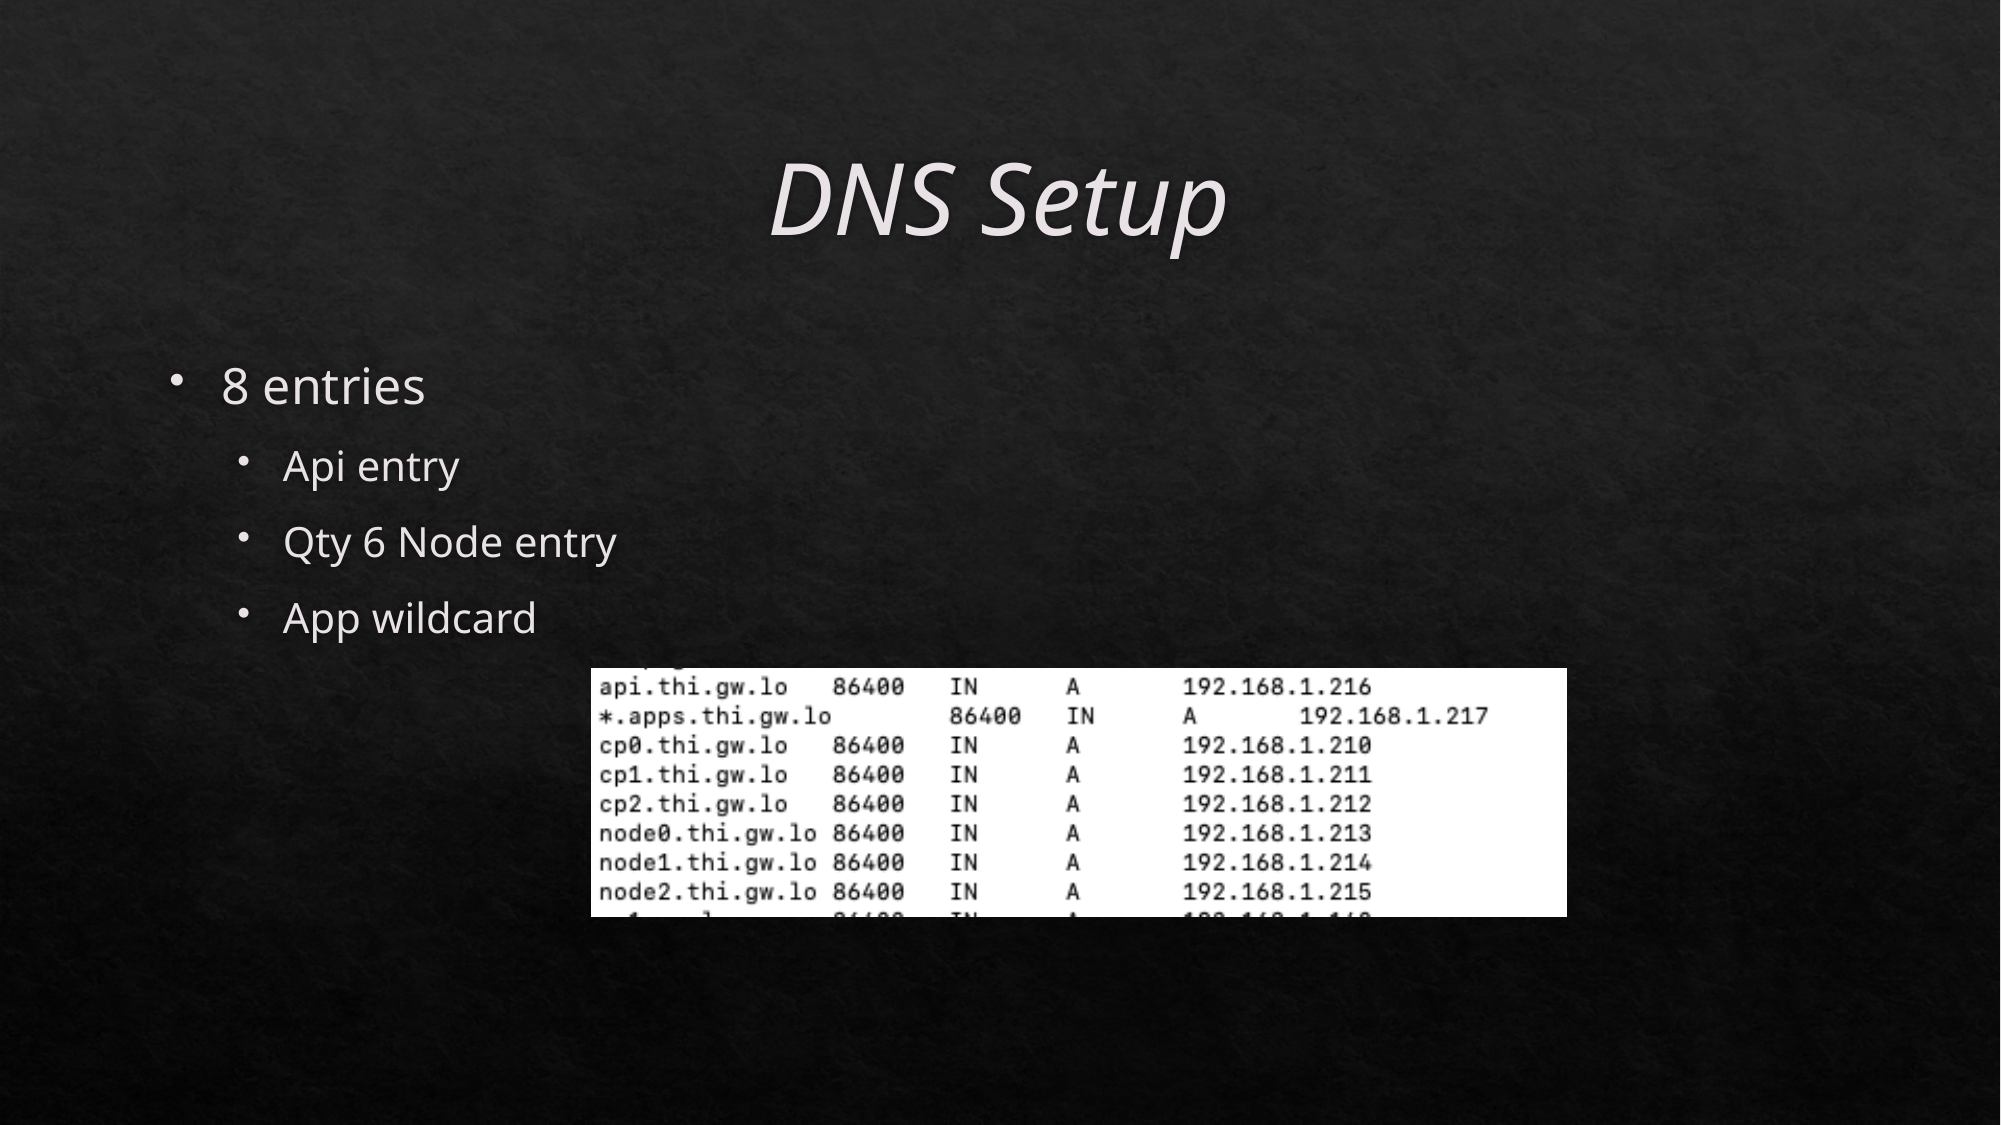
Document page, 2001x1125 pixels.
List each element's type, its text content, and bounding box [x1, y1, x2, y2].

picture [591, 668, 1568, 917]
list 8 entries Api entry Qty 6 Node entry App wildcard [149, 340, 1849, 950]
title DNS Setup [149, 99, 1849, 307]
